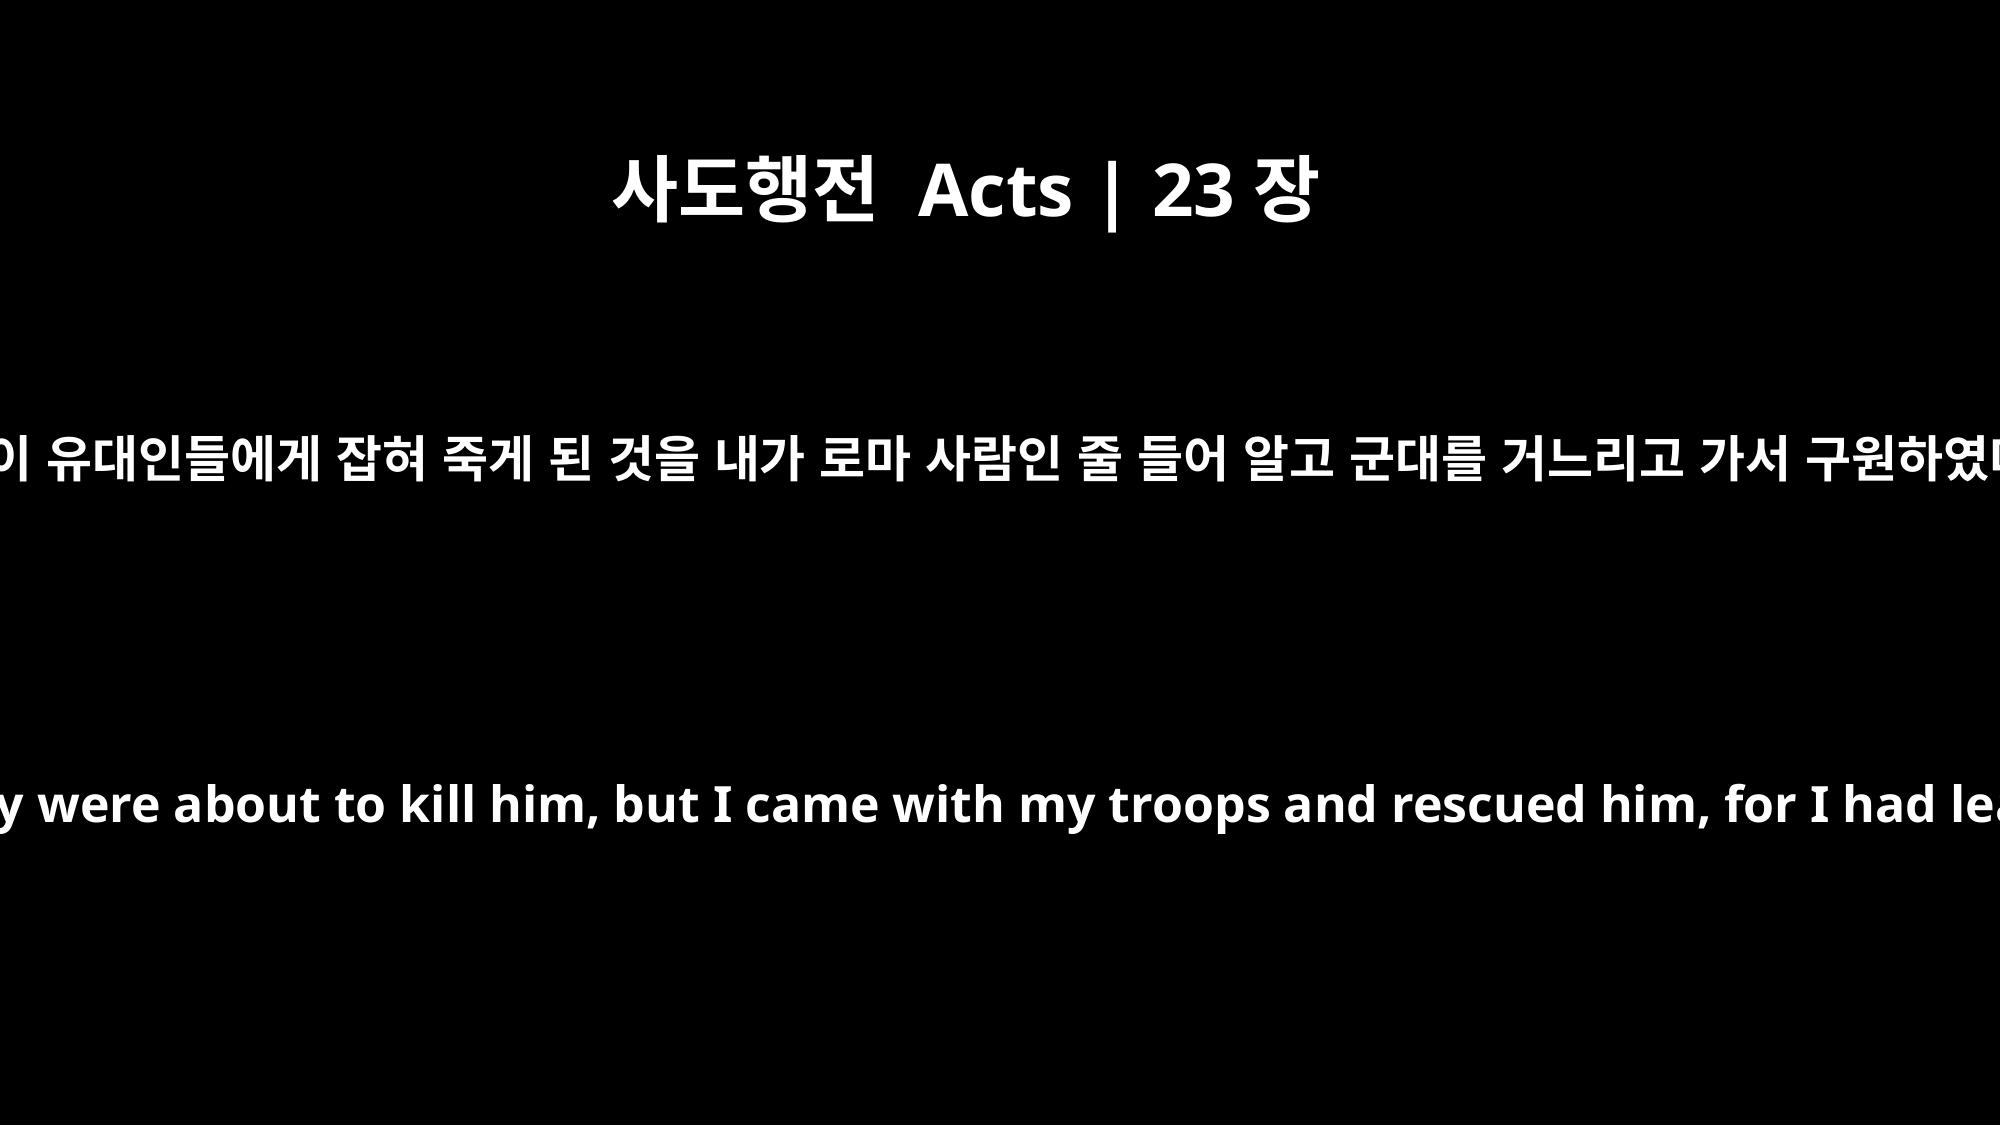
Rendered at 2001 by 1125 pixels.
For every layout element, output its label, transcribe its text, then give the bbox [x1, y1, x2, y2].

text_box This man was seized by the Jews and they were about to kill him, but I came with my troops and rescued him, for I had learned that he is a Roman citizen. [0, 764, 2000, 840]
text_box 사도행전 Acts | 23장 [596, 136, 1336, 239]
text_box 27 이 사람이 유대인들에게 잡혀 죽게 된 것을 내가 로마 사람인 줄 들어 알고 군대를 거느리고 가서 구원하였다가 [0, 359, 2000, 495]
